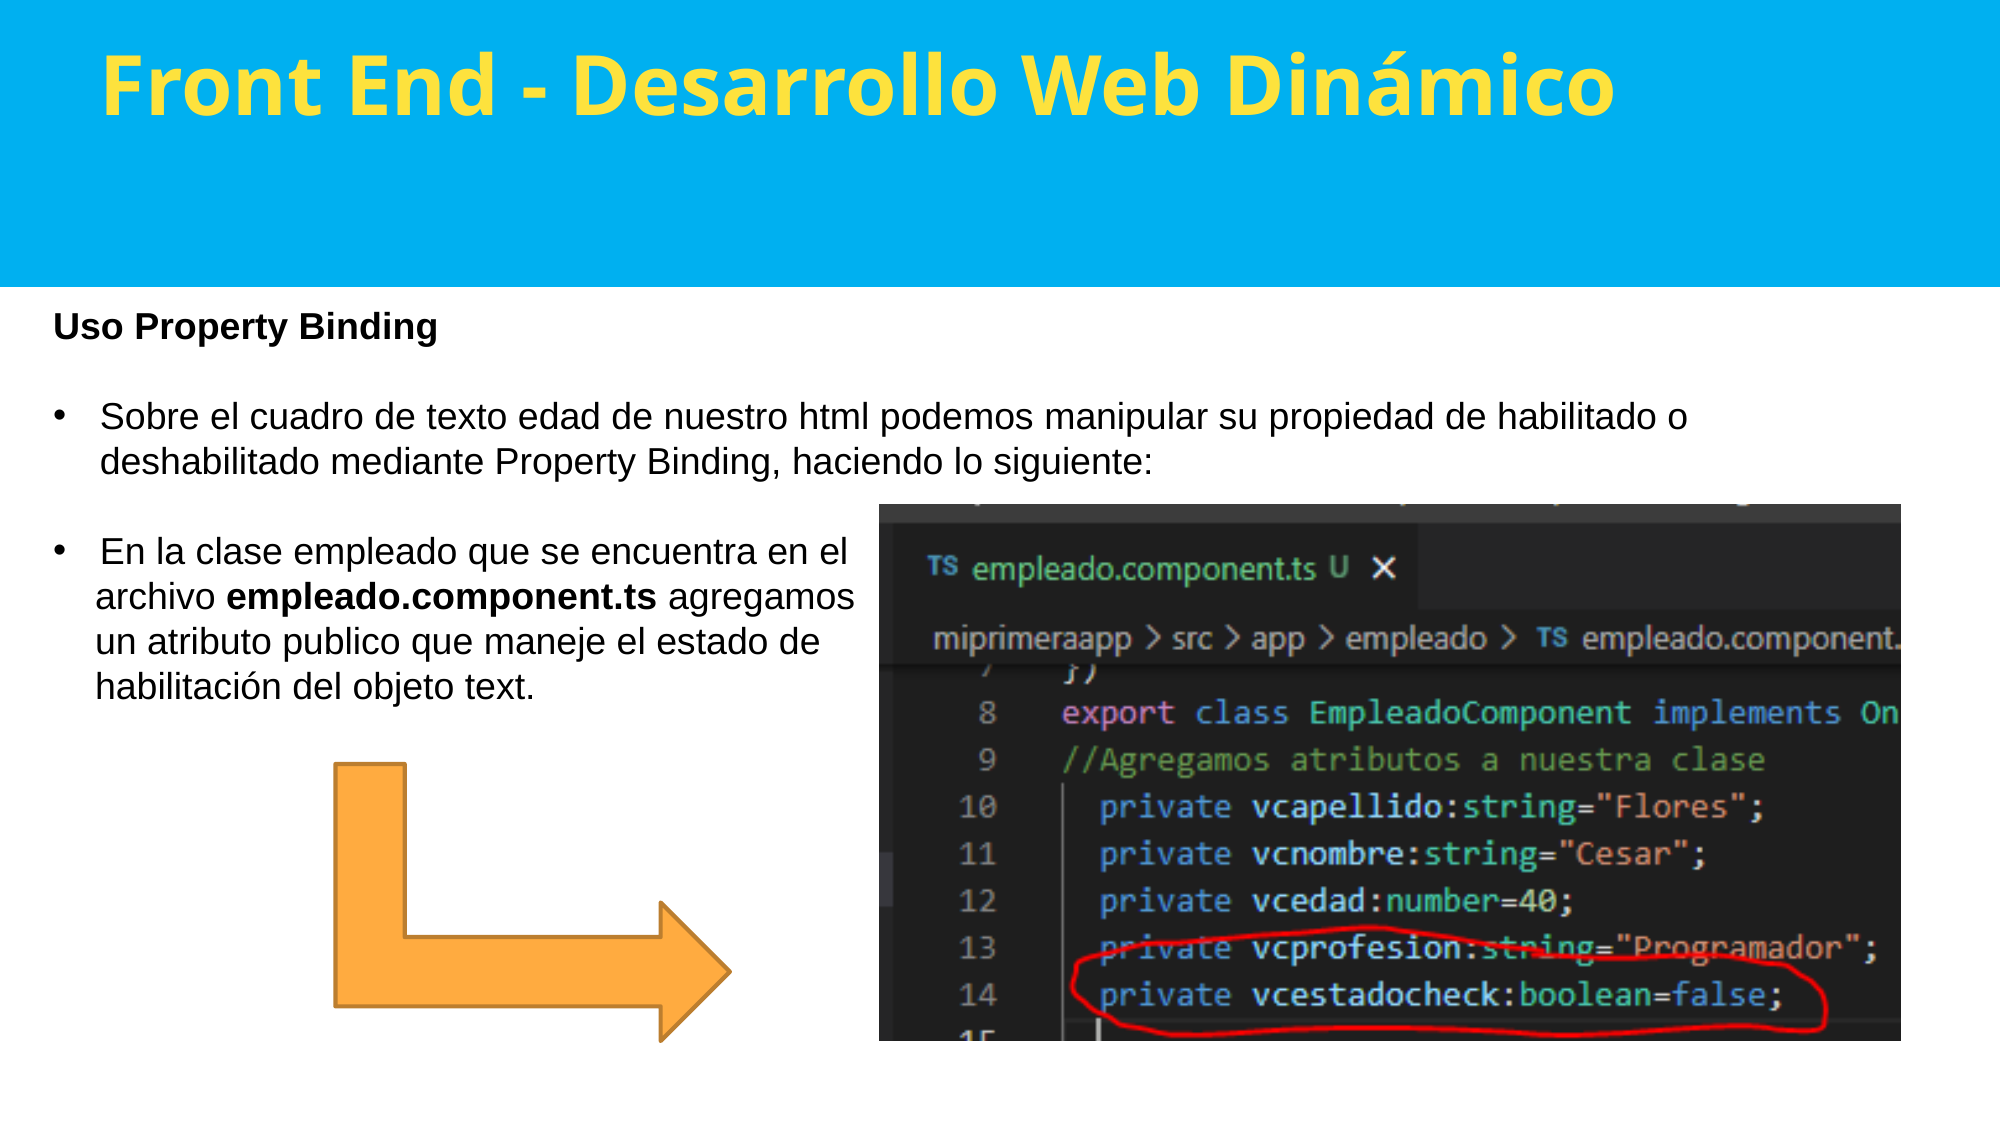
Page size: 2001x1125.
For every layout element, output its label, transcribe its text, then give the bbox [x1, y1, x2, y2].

text_box [0, 0, 2000, 287]
text_box Uso Property Binding Sobre el cuadro de texto edad de nuestro html podemos manipular su propiedad de habilitado o deshabilitado mediante Property Binding, haciendo lo siguiente: En la clase empleado que se encuentra en el archivo empleado.component.ts agregamos un atributo publico que maneje el estado de habilitación del objeto text. [33, 285, 1860, 724]
text_box Front End - Desarrollo Web Dinámico [92, 24, 1901, 222]
text_box [333, 761, 732, 1043]
picture [878, 504, 1901, 1042]
